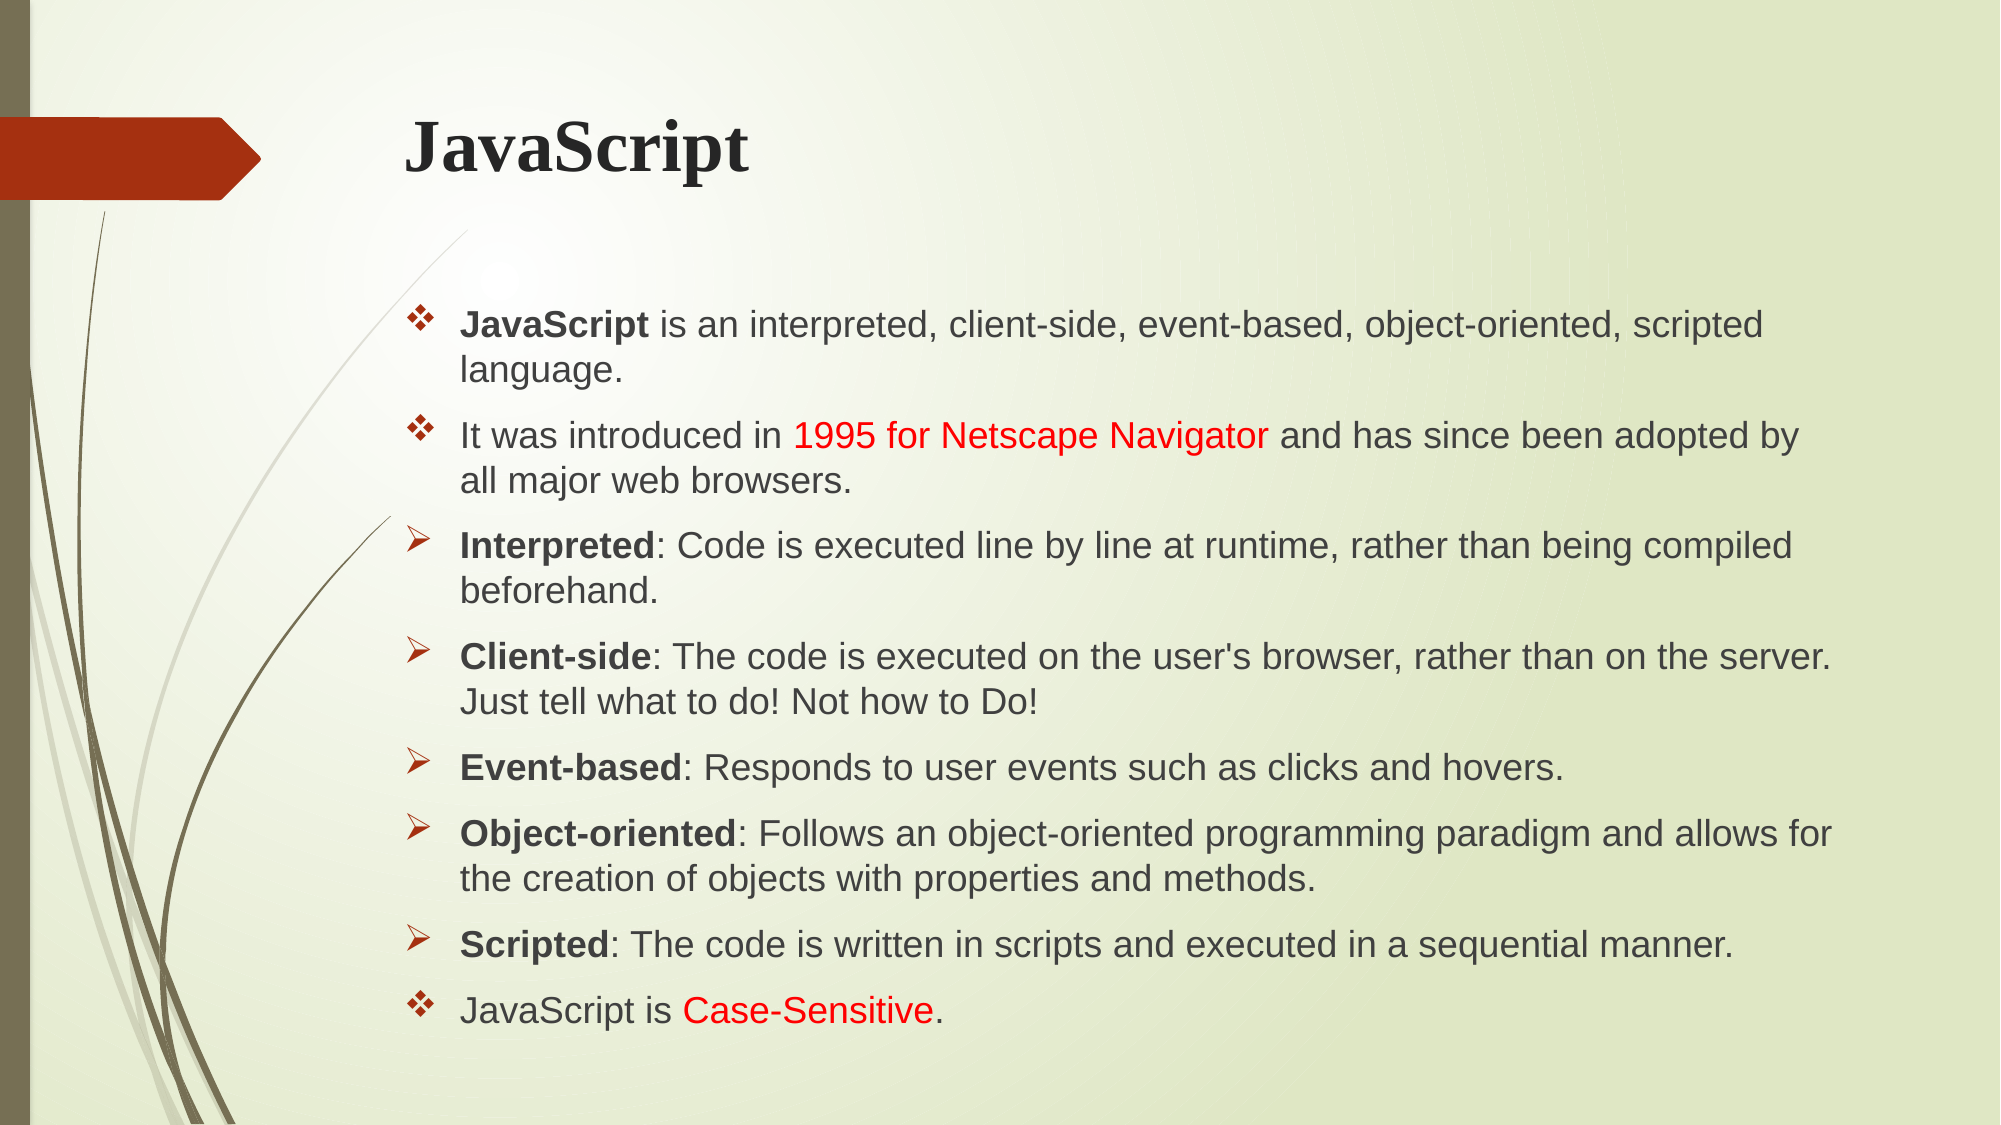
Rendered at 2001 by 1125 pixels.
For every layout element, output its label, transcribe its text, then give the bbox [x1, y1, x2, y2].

list JavaScript is an interpreted, client-side, event-based, object-oriented, scripted language. It was introduced in 1995 for Netscape Navigator and has since been adopted by all major web browsers. Interpreted: Code is executed line by line at runtime, rather than being compiled beforehand. Client-side: The code is executed on the user's browser, rather than on the server. Just tell what to do! Not how to Do! Event-based: Responds to user events such as clicks and hovers. Object-oriented: Follows an object-oriented programming paradigm and allows for the creation of objects with properties and methods. Scripted: The code is written in scripts and executed in a sequential manner. JavaScript is Case-Sensitive. [388, 292, 1860, 1044]
title JavaScript [388, 89, 1878, 204]
